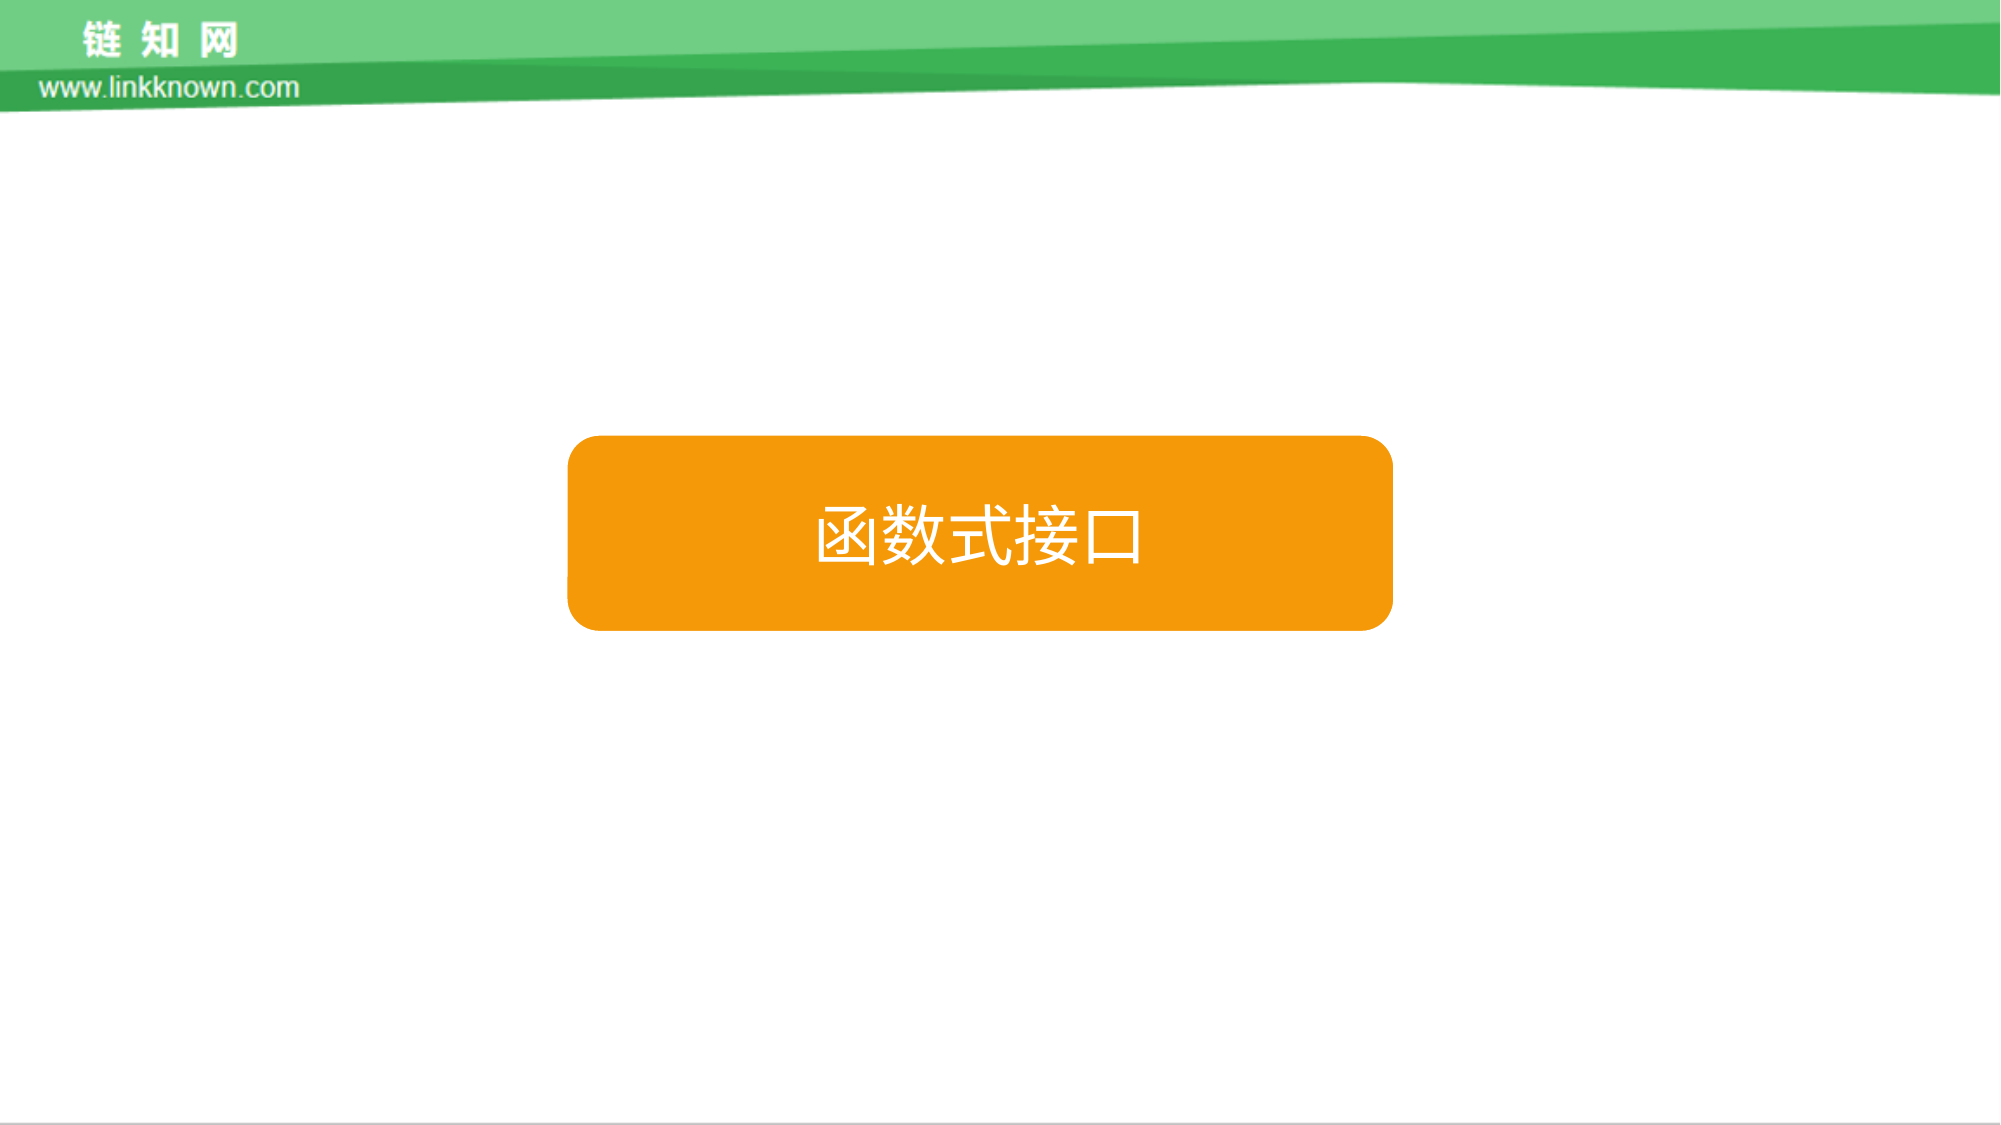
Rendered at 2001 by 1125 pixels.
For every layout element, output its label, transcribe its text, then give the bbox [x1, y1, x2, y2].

text_box 函数式接口 [565, 433, 1396, 633]
picture [0, 0, 2001, 1125]
